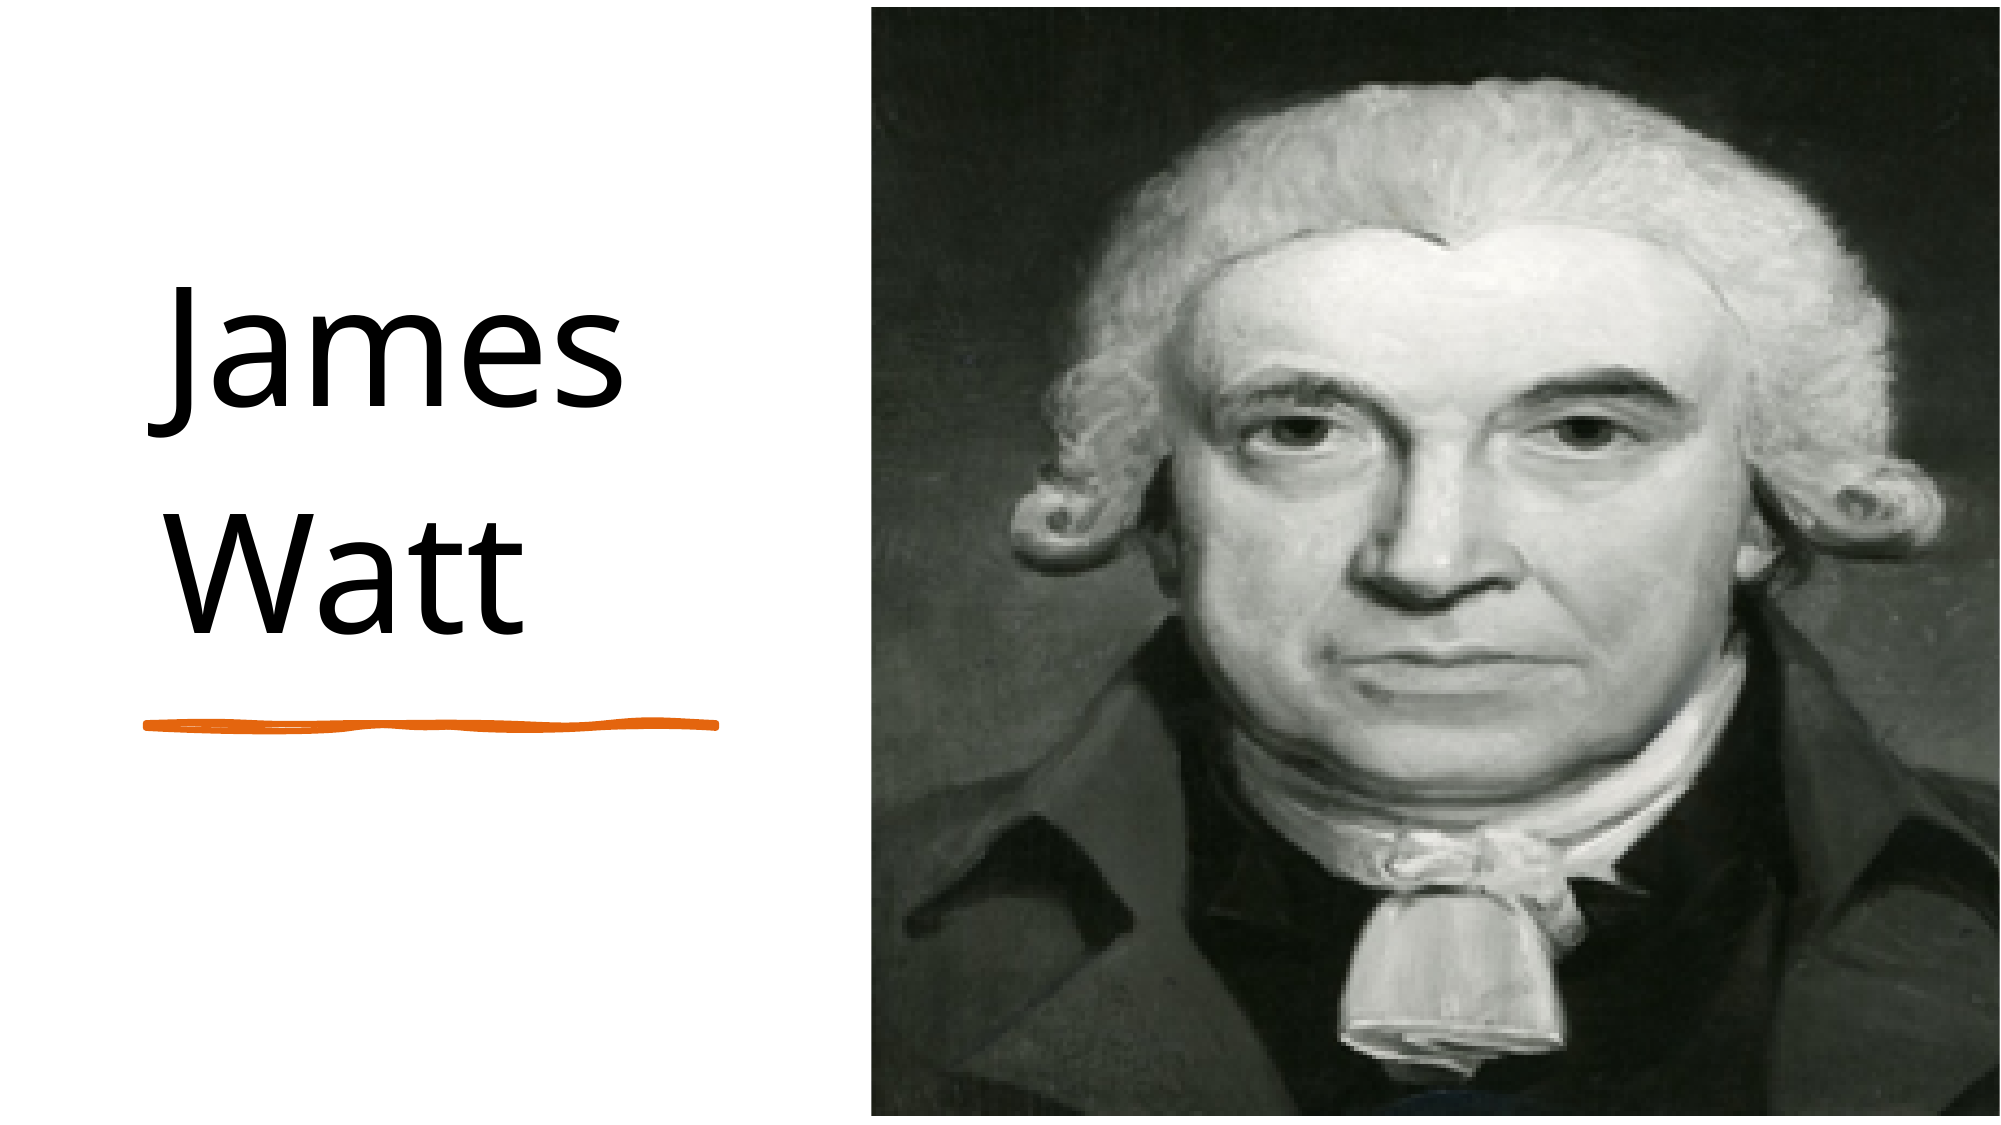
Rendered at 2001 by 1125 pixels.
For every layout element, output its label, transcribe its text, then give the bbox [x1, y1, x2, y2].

text_box [0, 0, 871, 1125]
text_box [144, 719, 718, 733]
title James Watt [146, 104, 759, 690]
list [871, 0, 2000, 1125]
